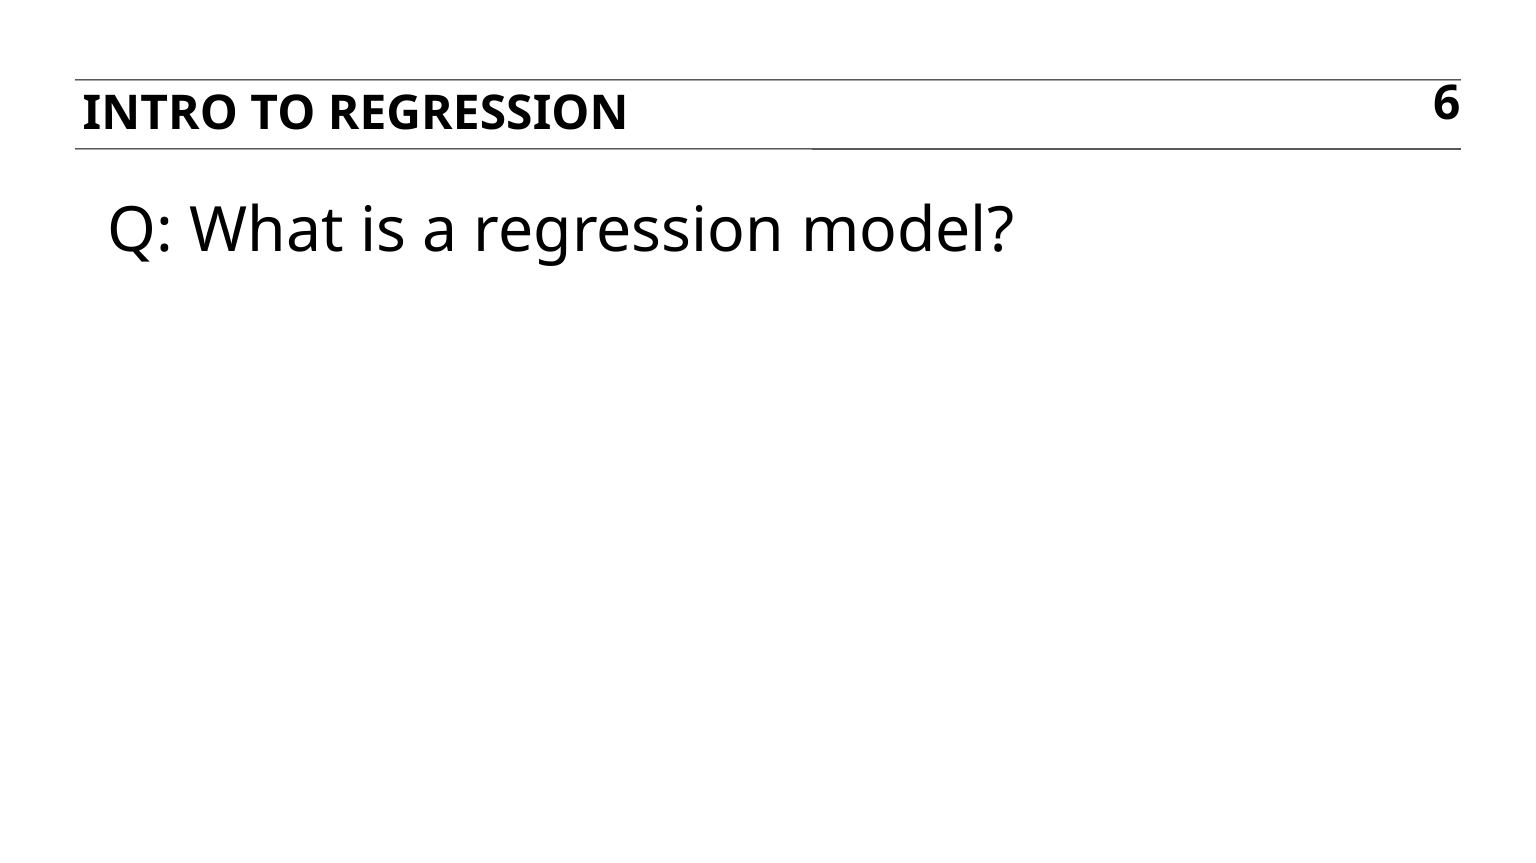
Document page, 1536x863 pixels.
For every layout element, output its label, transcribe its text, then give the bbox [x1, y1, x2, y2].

slide_number 6 [1419, 86, 1461, 138]
list Intro to regression [67, 81, 1118, 132]
text_box Q: What is a regression model? [92, 181, 1468, 271]
